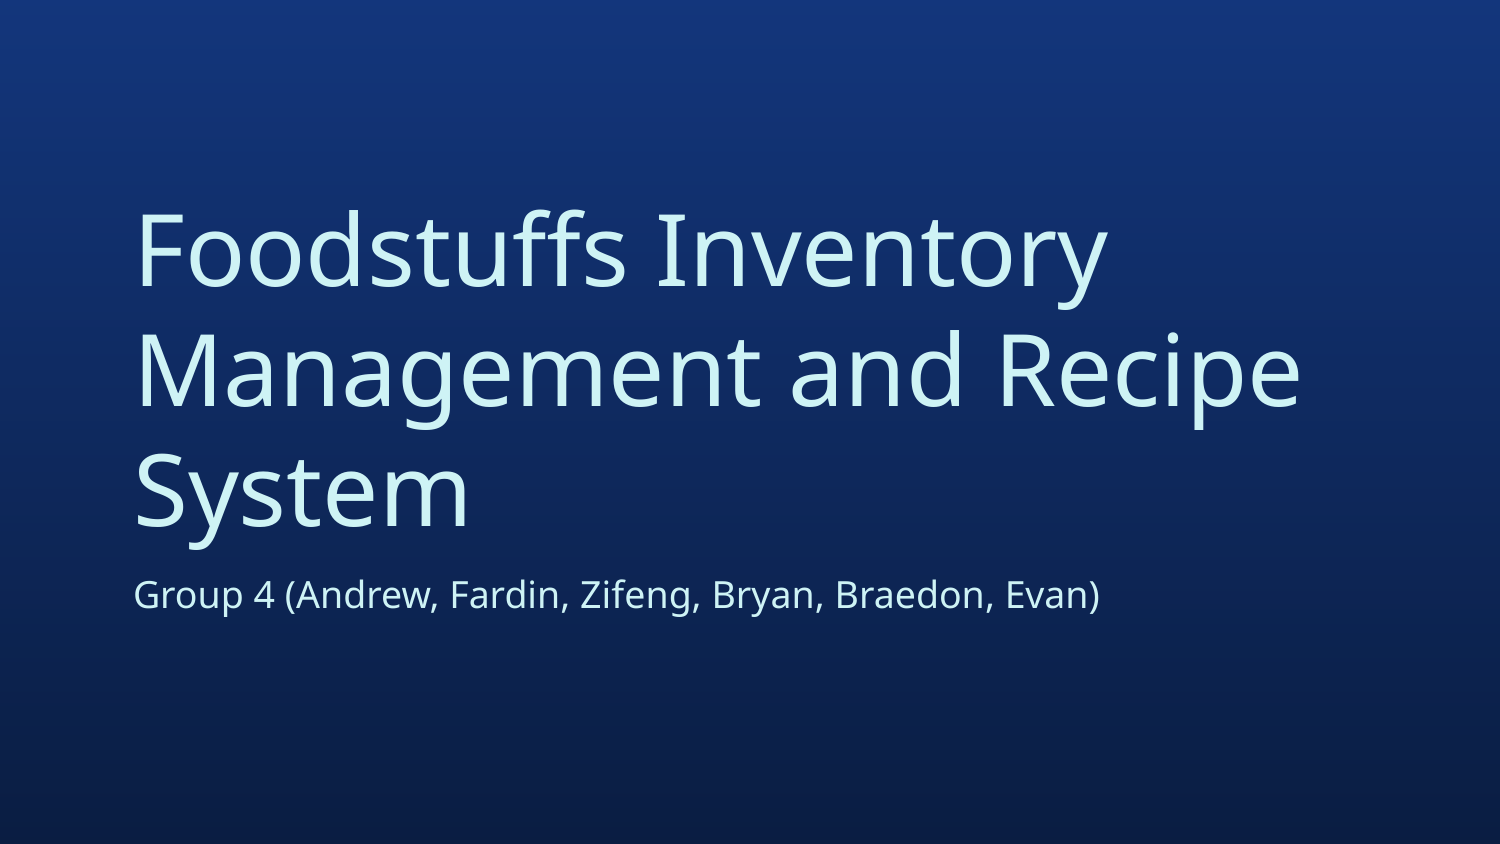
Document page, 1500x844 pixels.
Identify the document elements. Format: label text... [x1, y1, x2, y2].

title Foodstuffs Inventory Management and Recipe System [118, 166, 1418, 562]
subtitle Group 4 (Andrew, Fardin, Zifeng, Bryan, Braedon, Evan) [118, 555, 1145, 677]
